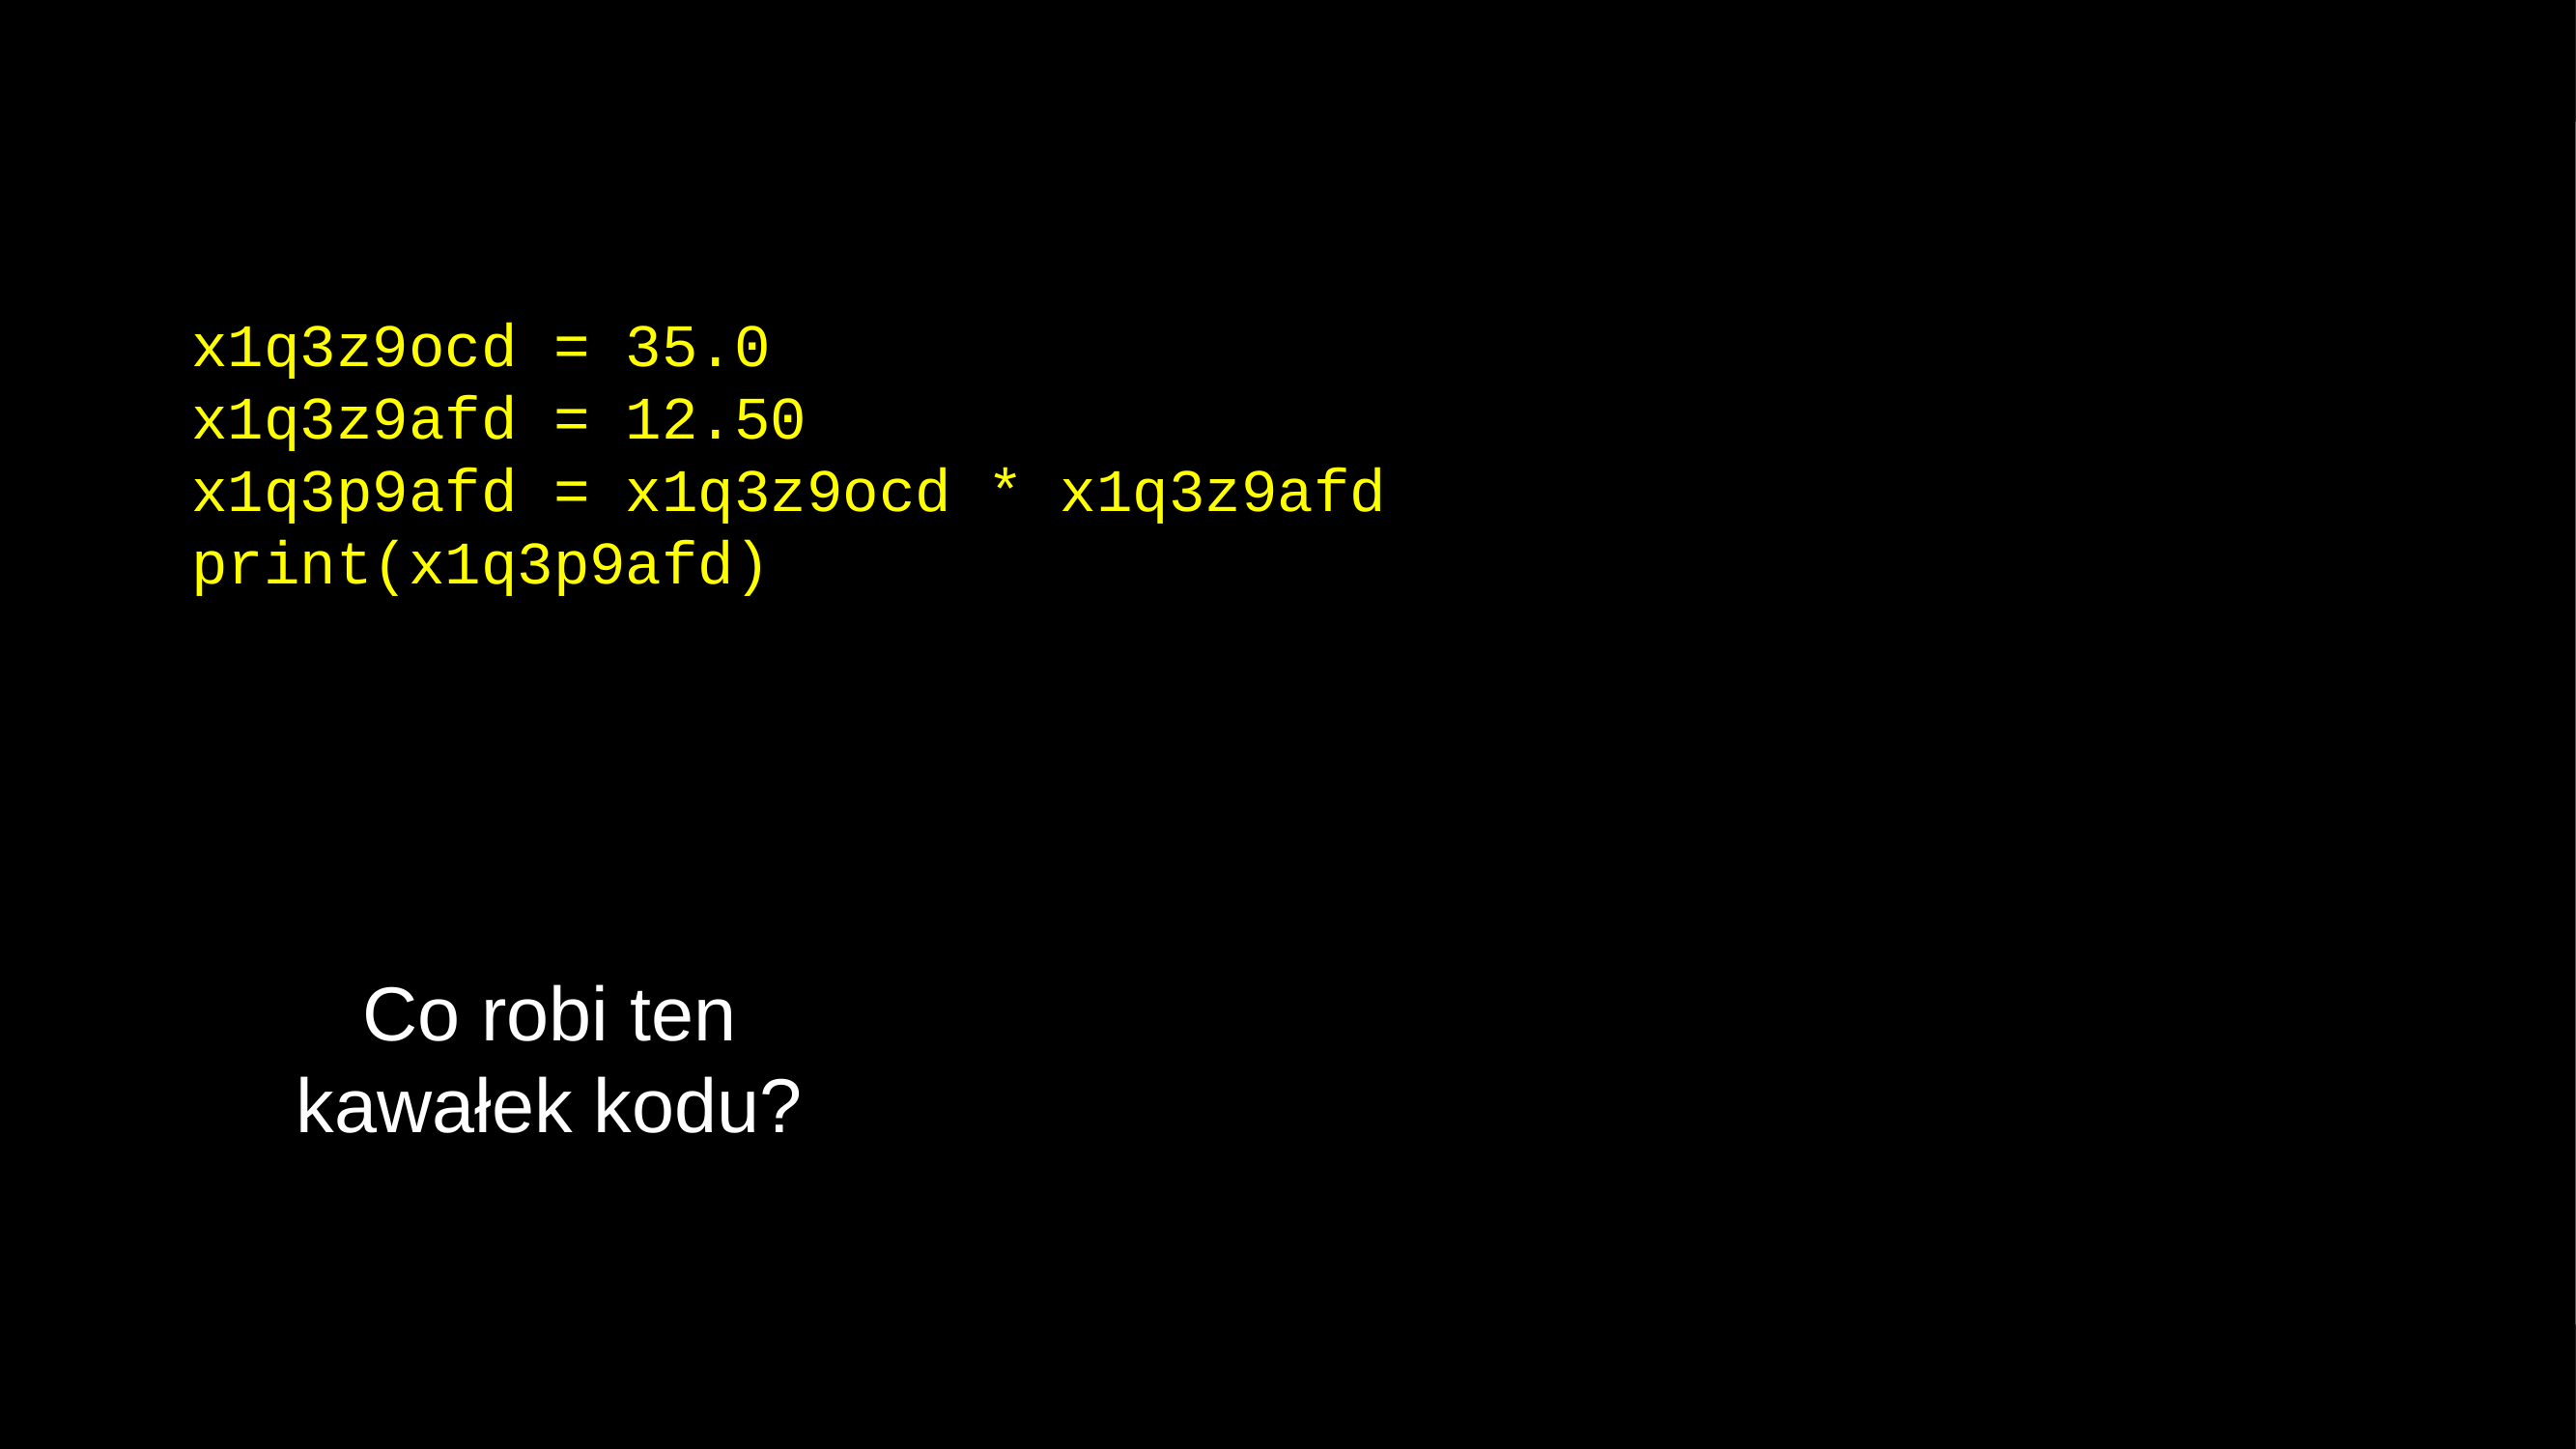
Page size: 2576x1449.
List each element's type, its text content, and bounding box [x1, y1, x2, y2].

text_box Co robi ten kawałek kodu? [243, 959, 856, 1153]
text_box x1q3z9ocd = 35.0 x1q3z9afd = 12.50 x1q3p9afd = x1q3z9ocd * x1q3z9afd print(x1q3p9afd) [191, 266, 1514, 637]
